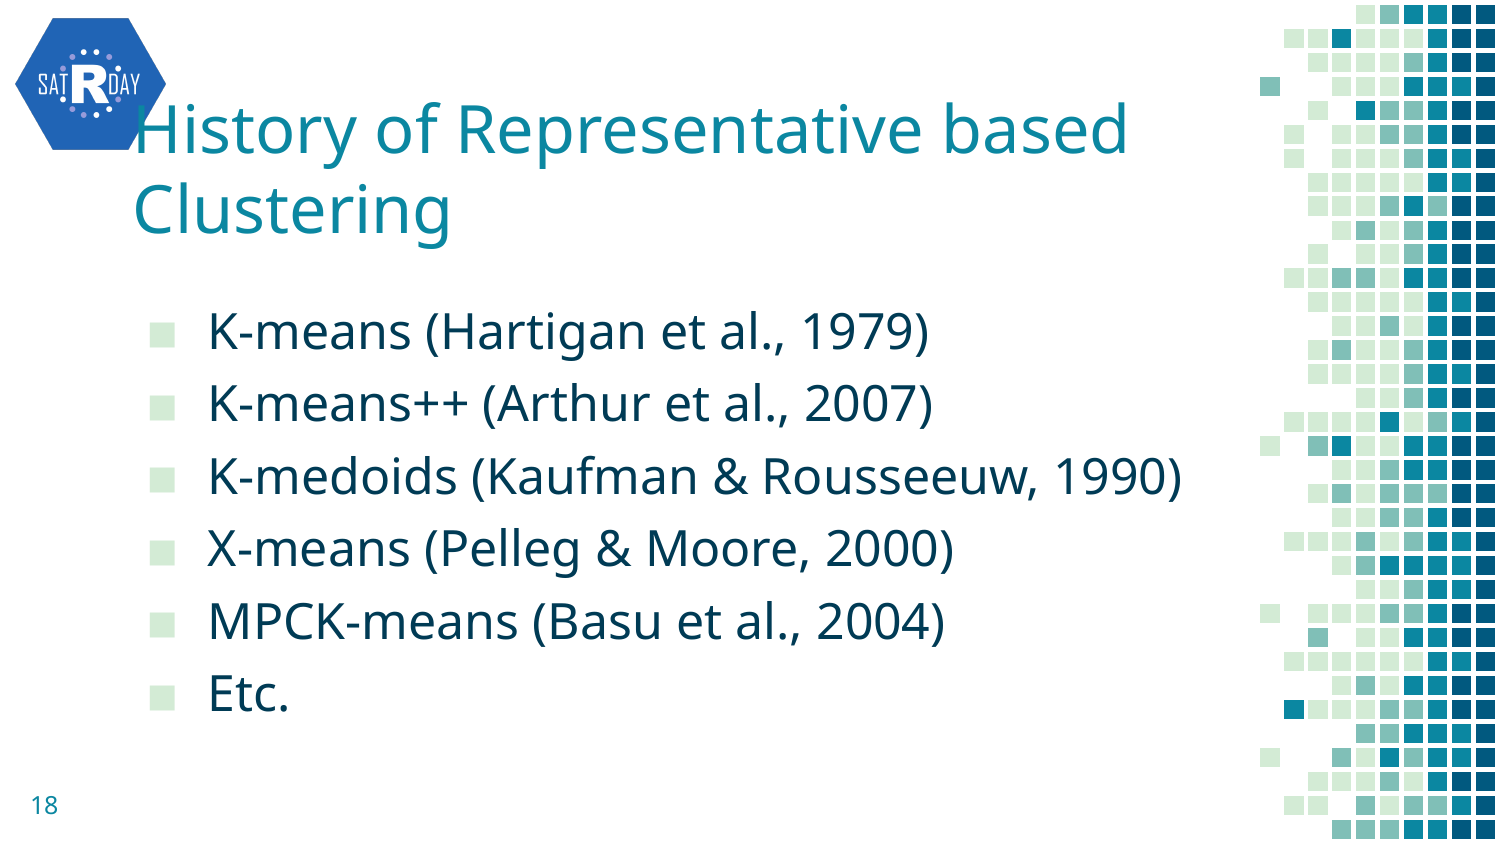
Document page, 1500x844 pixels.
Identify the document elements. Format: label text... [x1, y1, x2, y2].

picture [15, 8, 166, 160]
title History of Representative based Clustering [117, 121, 1227, 262]
slide_number 18 [15, 774, 105, 839]
list K-means (Hartigan et al., 1979) K-means++ (Arthur et al., 2007) K-medoids (Kaufman & Rousseeuw, 1990) X-means (Pelleg & Moore, 2000) MPCK-means (Basu et al., 2004) Etc. [117, 284, 1227, 774]
